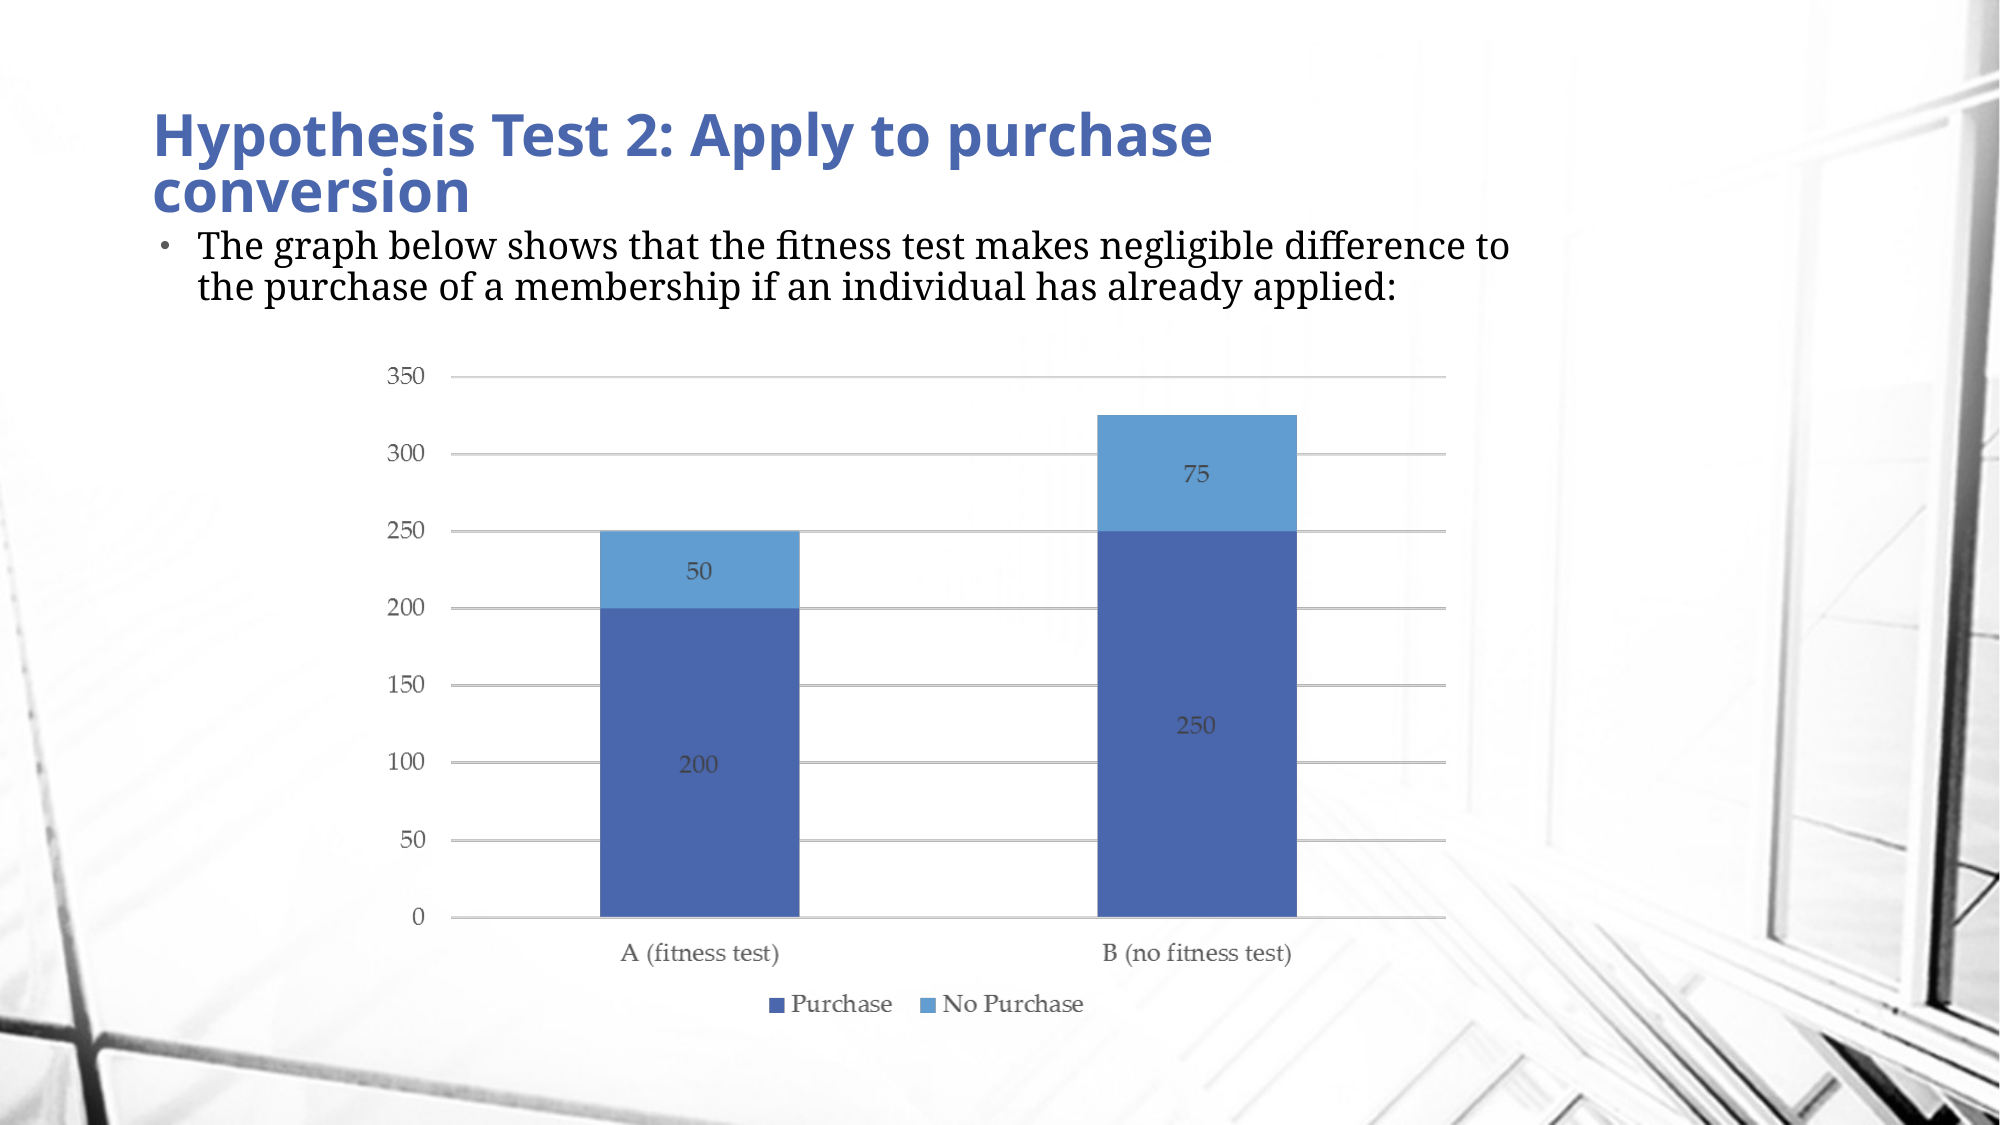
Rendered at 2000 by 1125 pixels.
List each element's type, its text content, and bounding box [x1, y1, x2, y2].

picture [0, 0, 2000, 1125]
list The graph below shows that the fitness test makes negligible difference to the purchase of a membership if an individual has already applied: [137, 219, 1563, 350]
title Hypothesis Test 2: Apply to purchase conversion [137, 80, 1563, 219]
